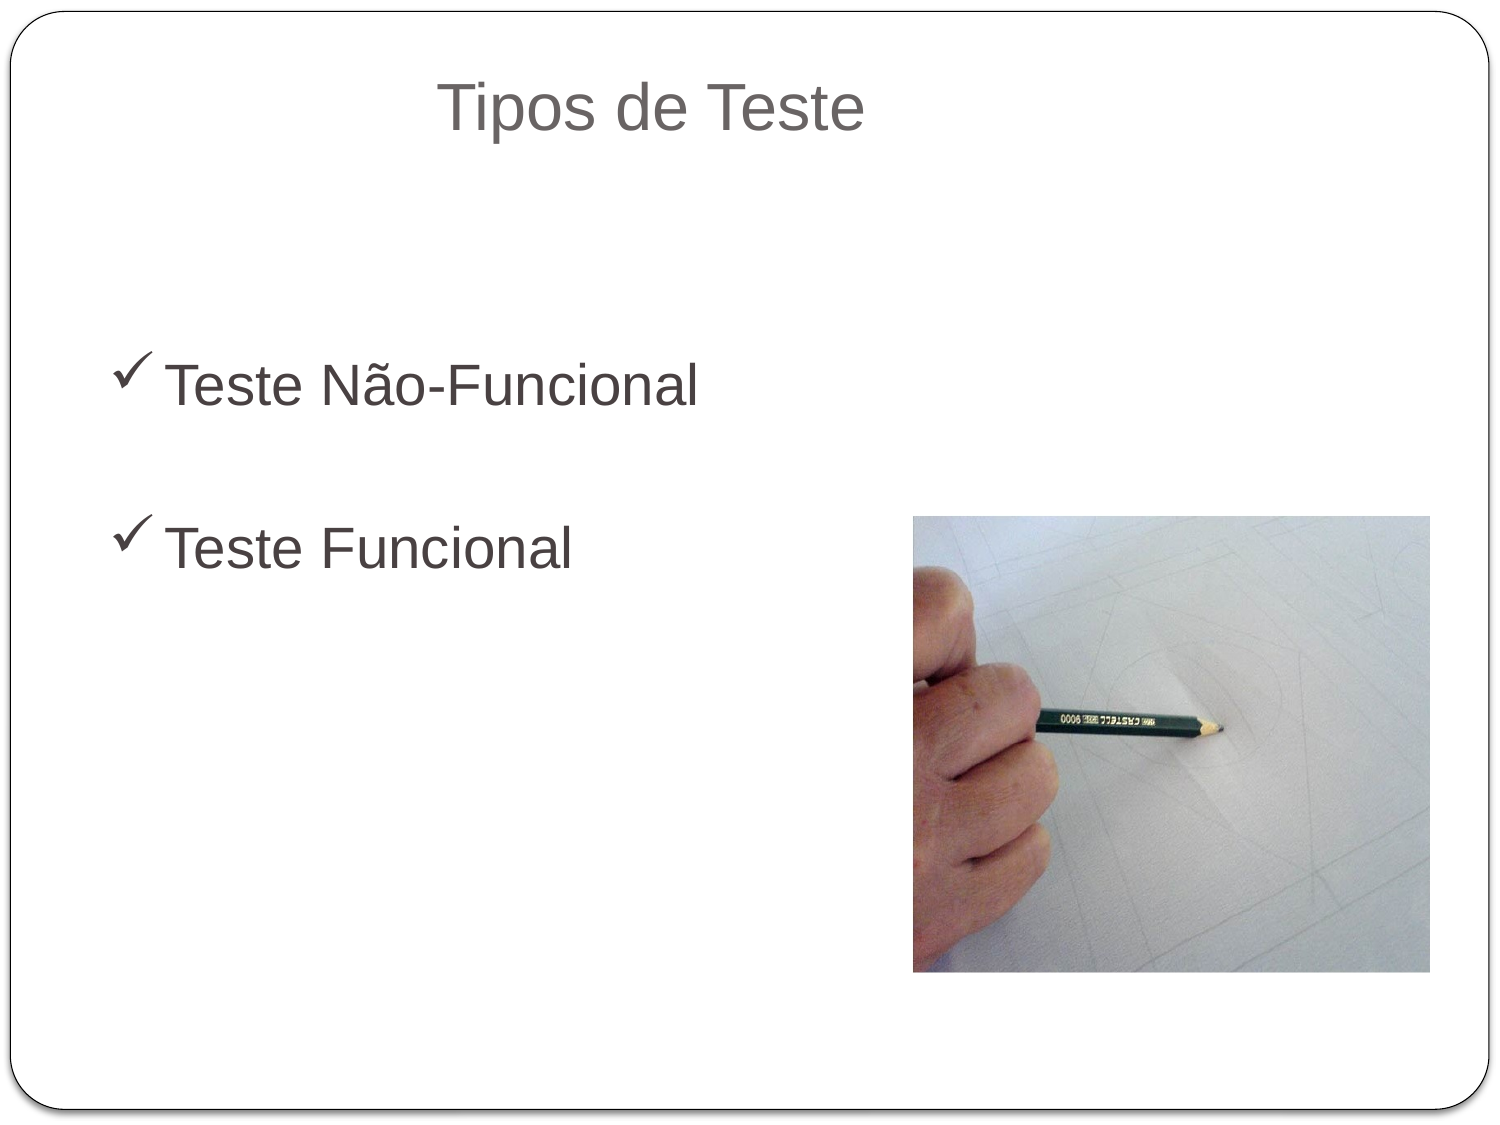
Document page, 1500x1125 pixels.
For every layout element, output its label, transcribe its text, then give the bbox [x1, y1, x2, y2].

text_box Tipos de Teste [421, 55, 997, 153]
text_box Teste Não-Funcional Teste Funcional [93, 339, 1369, 727]
picture [911, 515, 1430, 973]
